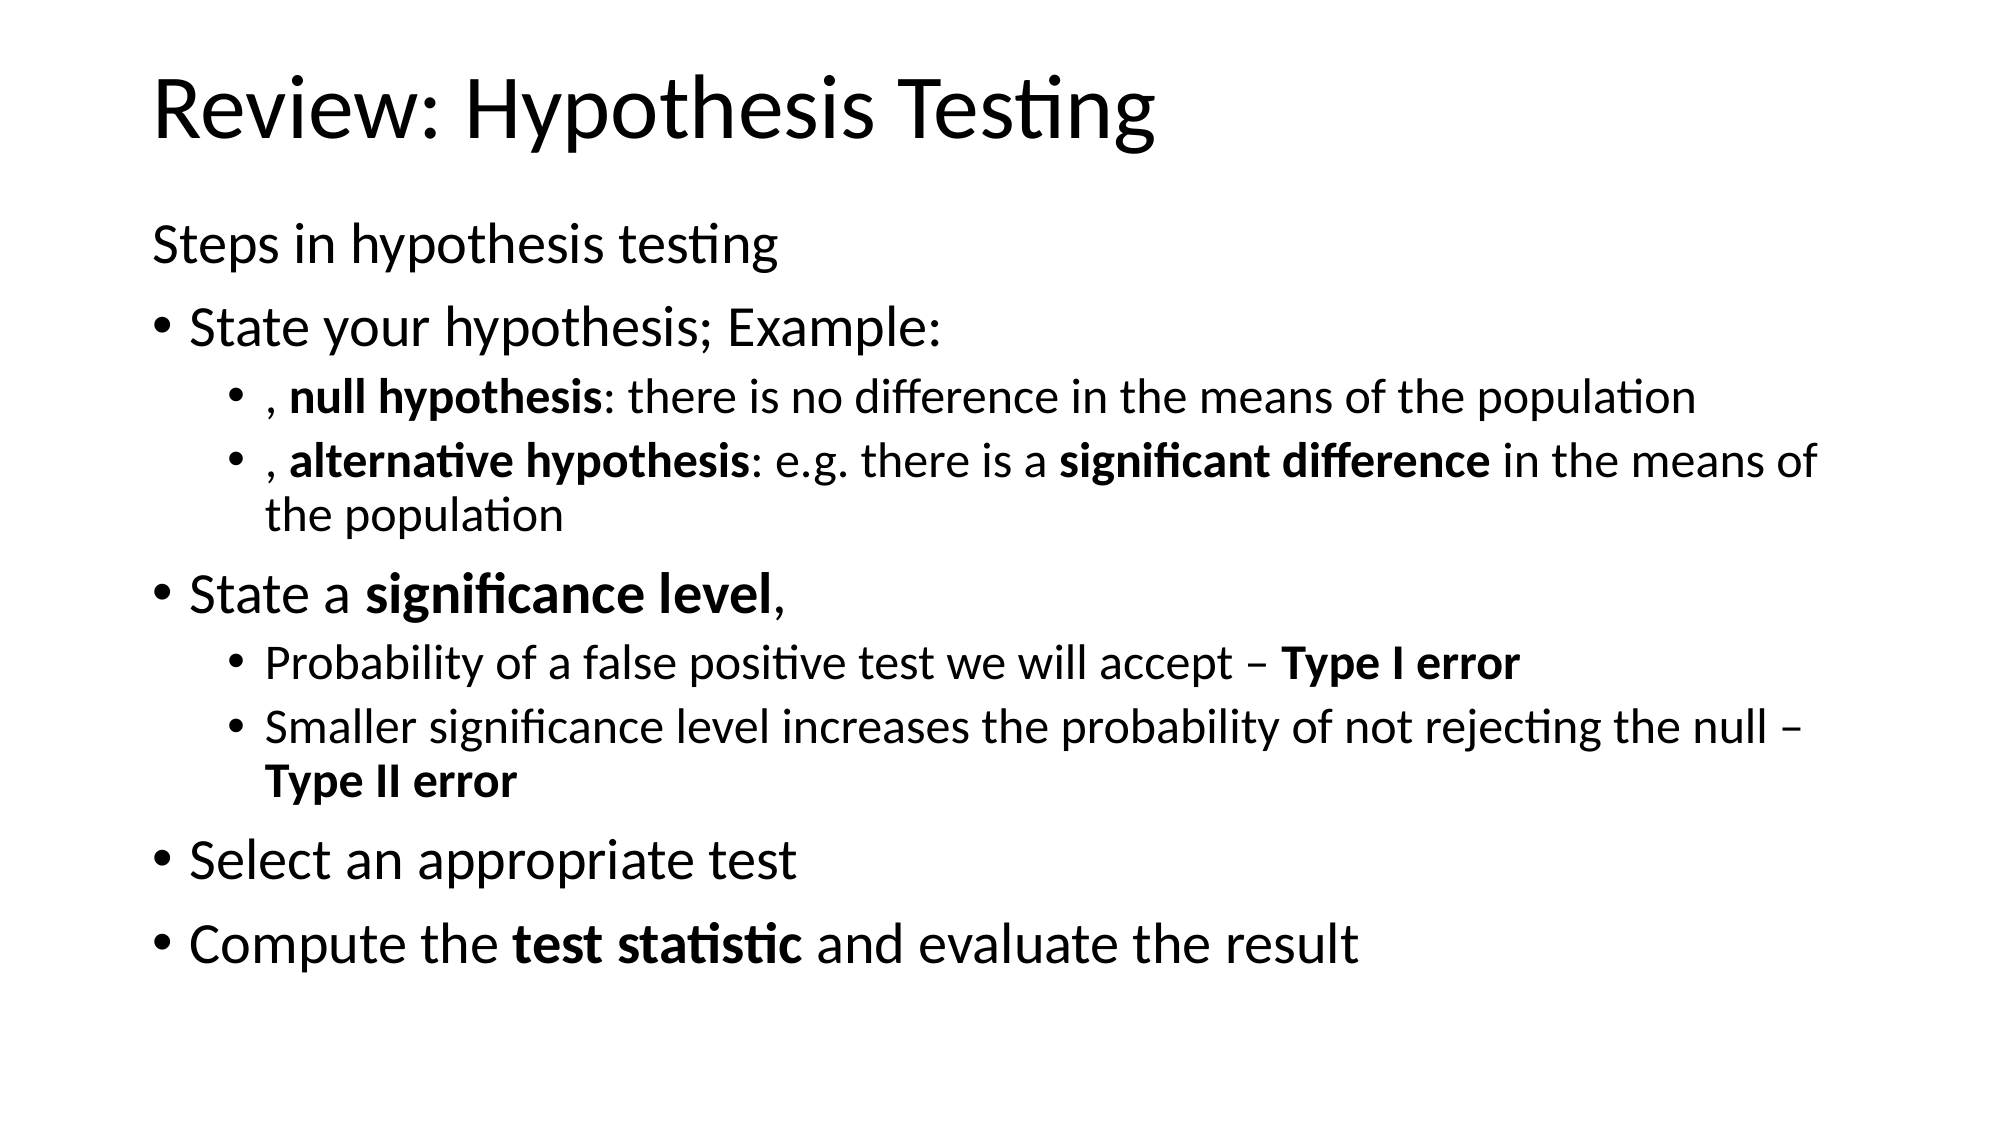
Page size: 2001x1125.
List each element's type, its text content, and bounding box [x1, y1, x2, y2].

text_box Review: Hypothesis Testing [137, 0, 1863, 218]
